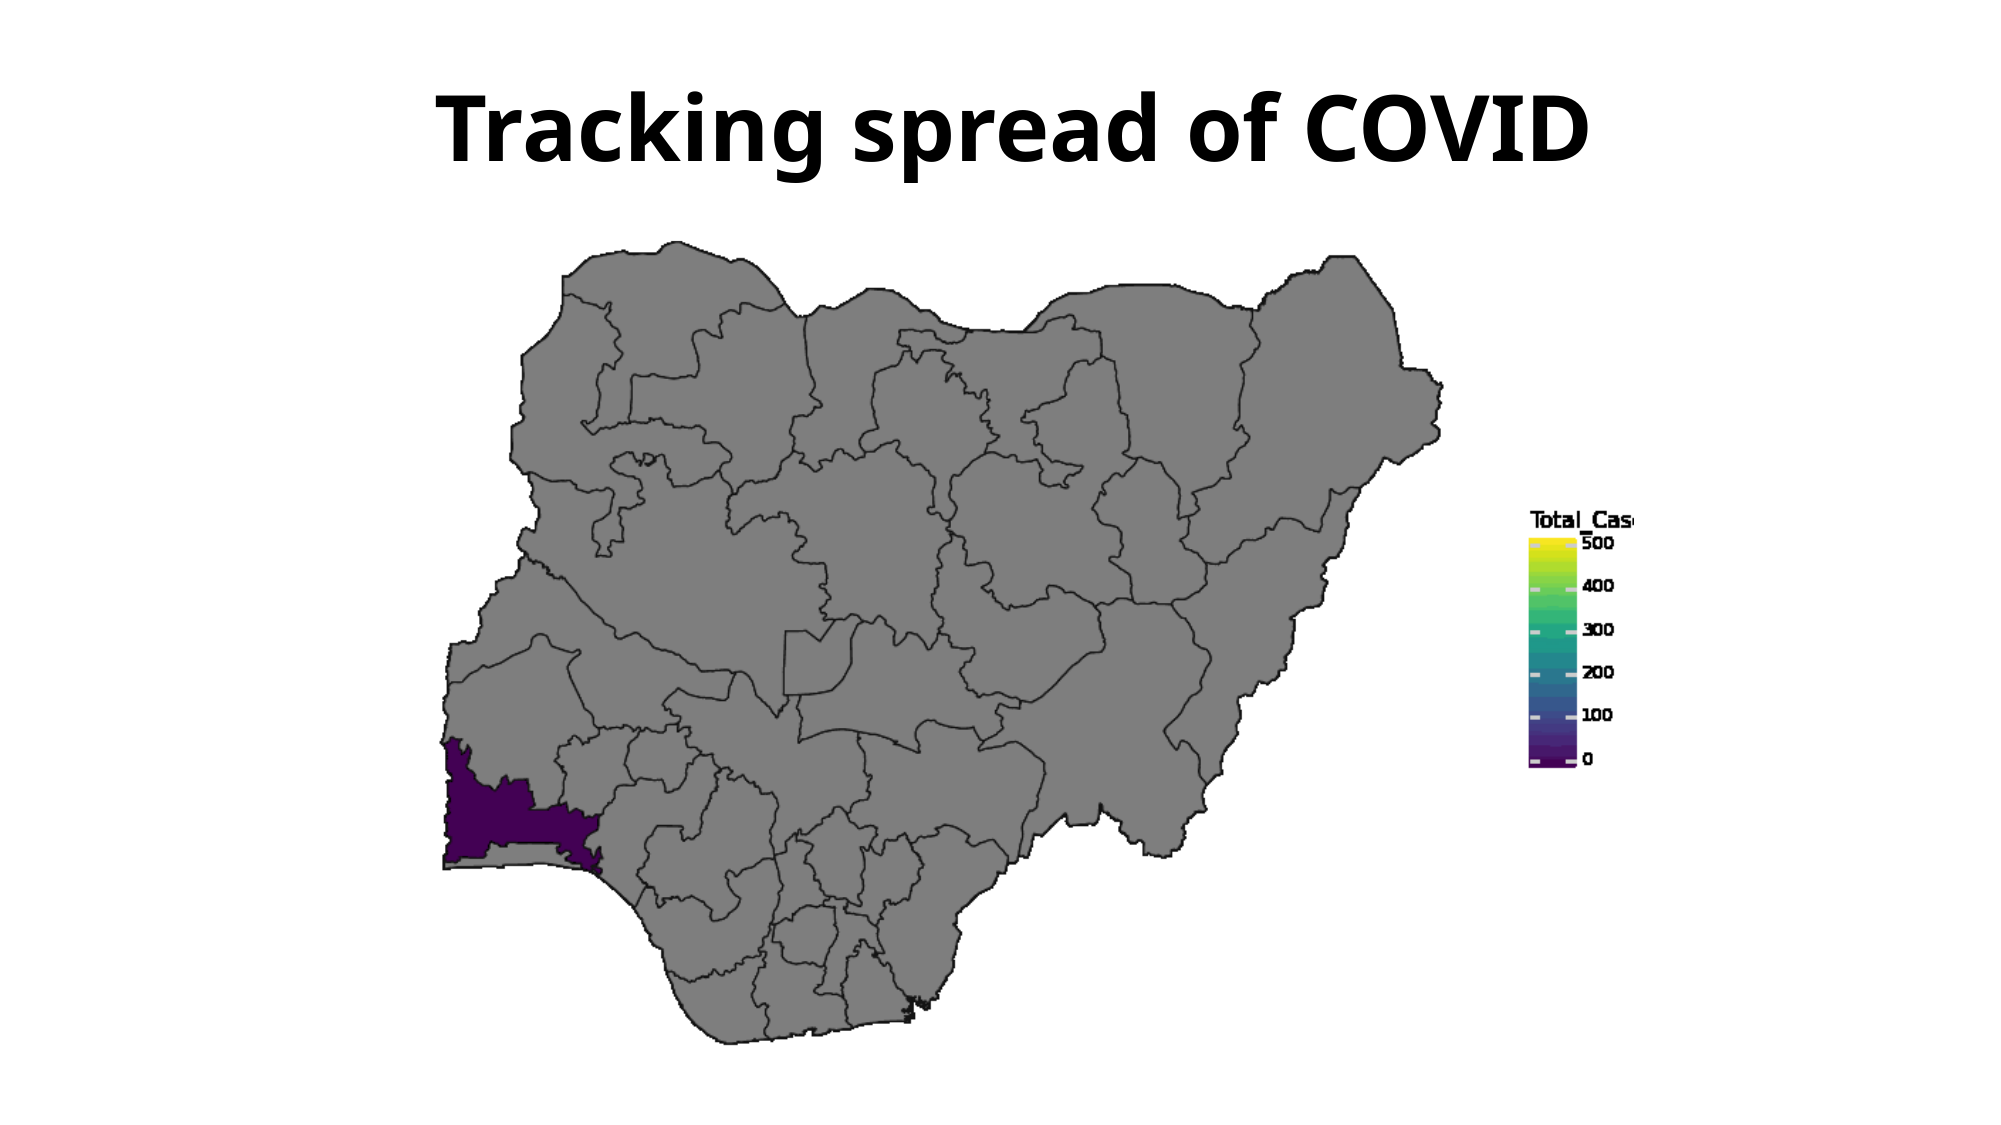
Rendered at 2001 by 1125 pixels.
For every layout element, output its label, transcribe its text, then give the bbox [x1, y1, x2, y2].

title Tracking spread of COVID [29, 23, 2000, 241]
picture [214, 65, 1634, 1125]
